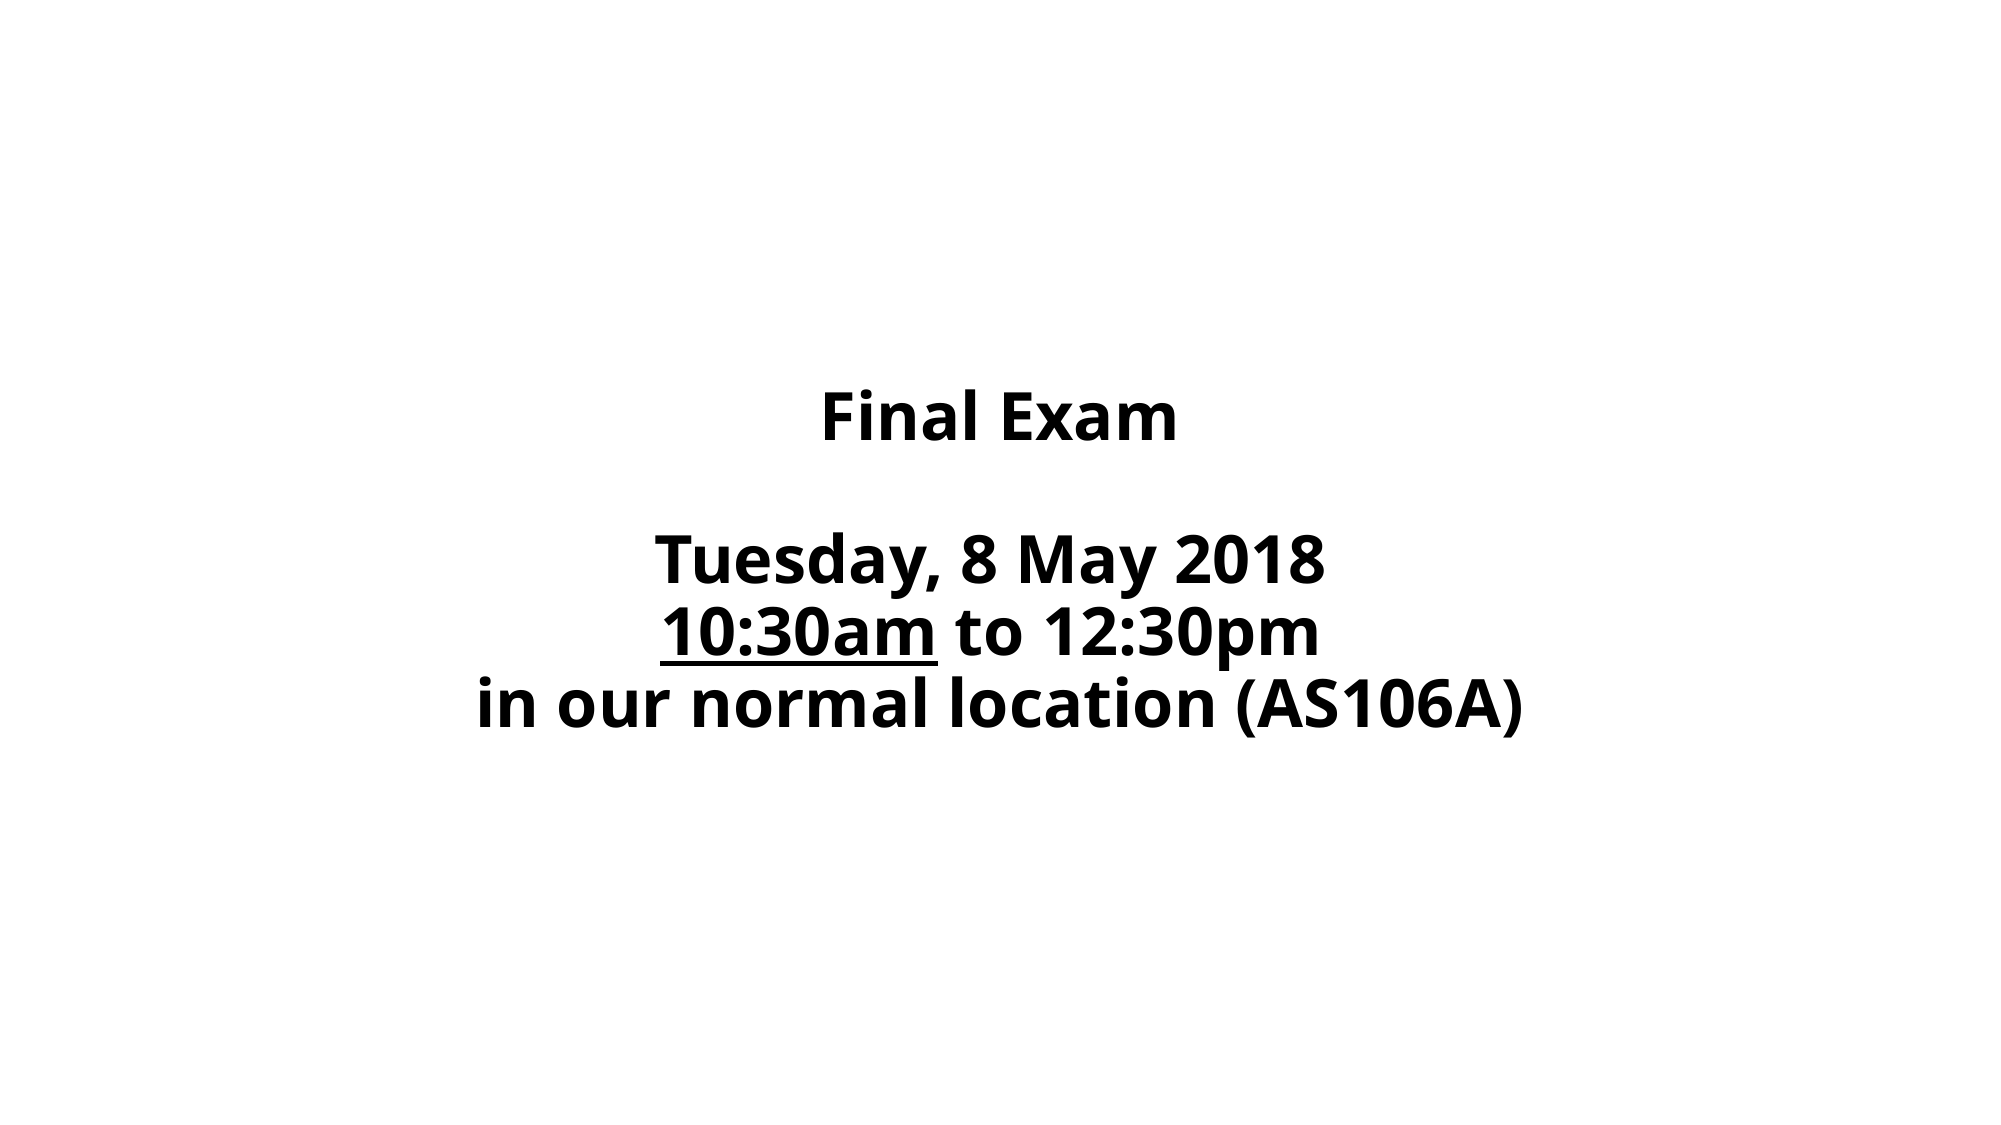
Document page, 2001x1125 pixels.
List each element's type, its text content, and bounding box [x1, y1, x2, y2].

title Final Exam Tuesday, 8 May 2018 10:30am to 12:30pm in our normal location (AS106A) [249, 405, 1750, 720]
